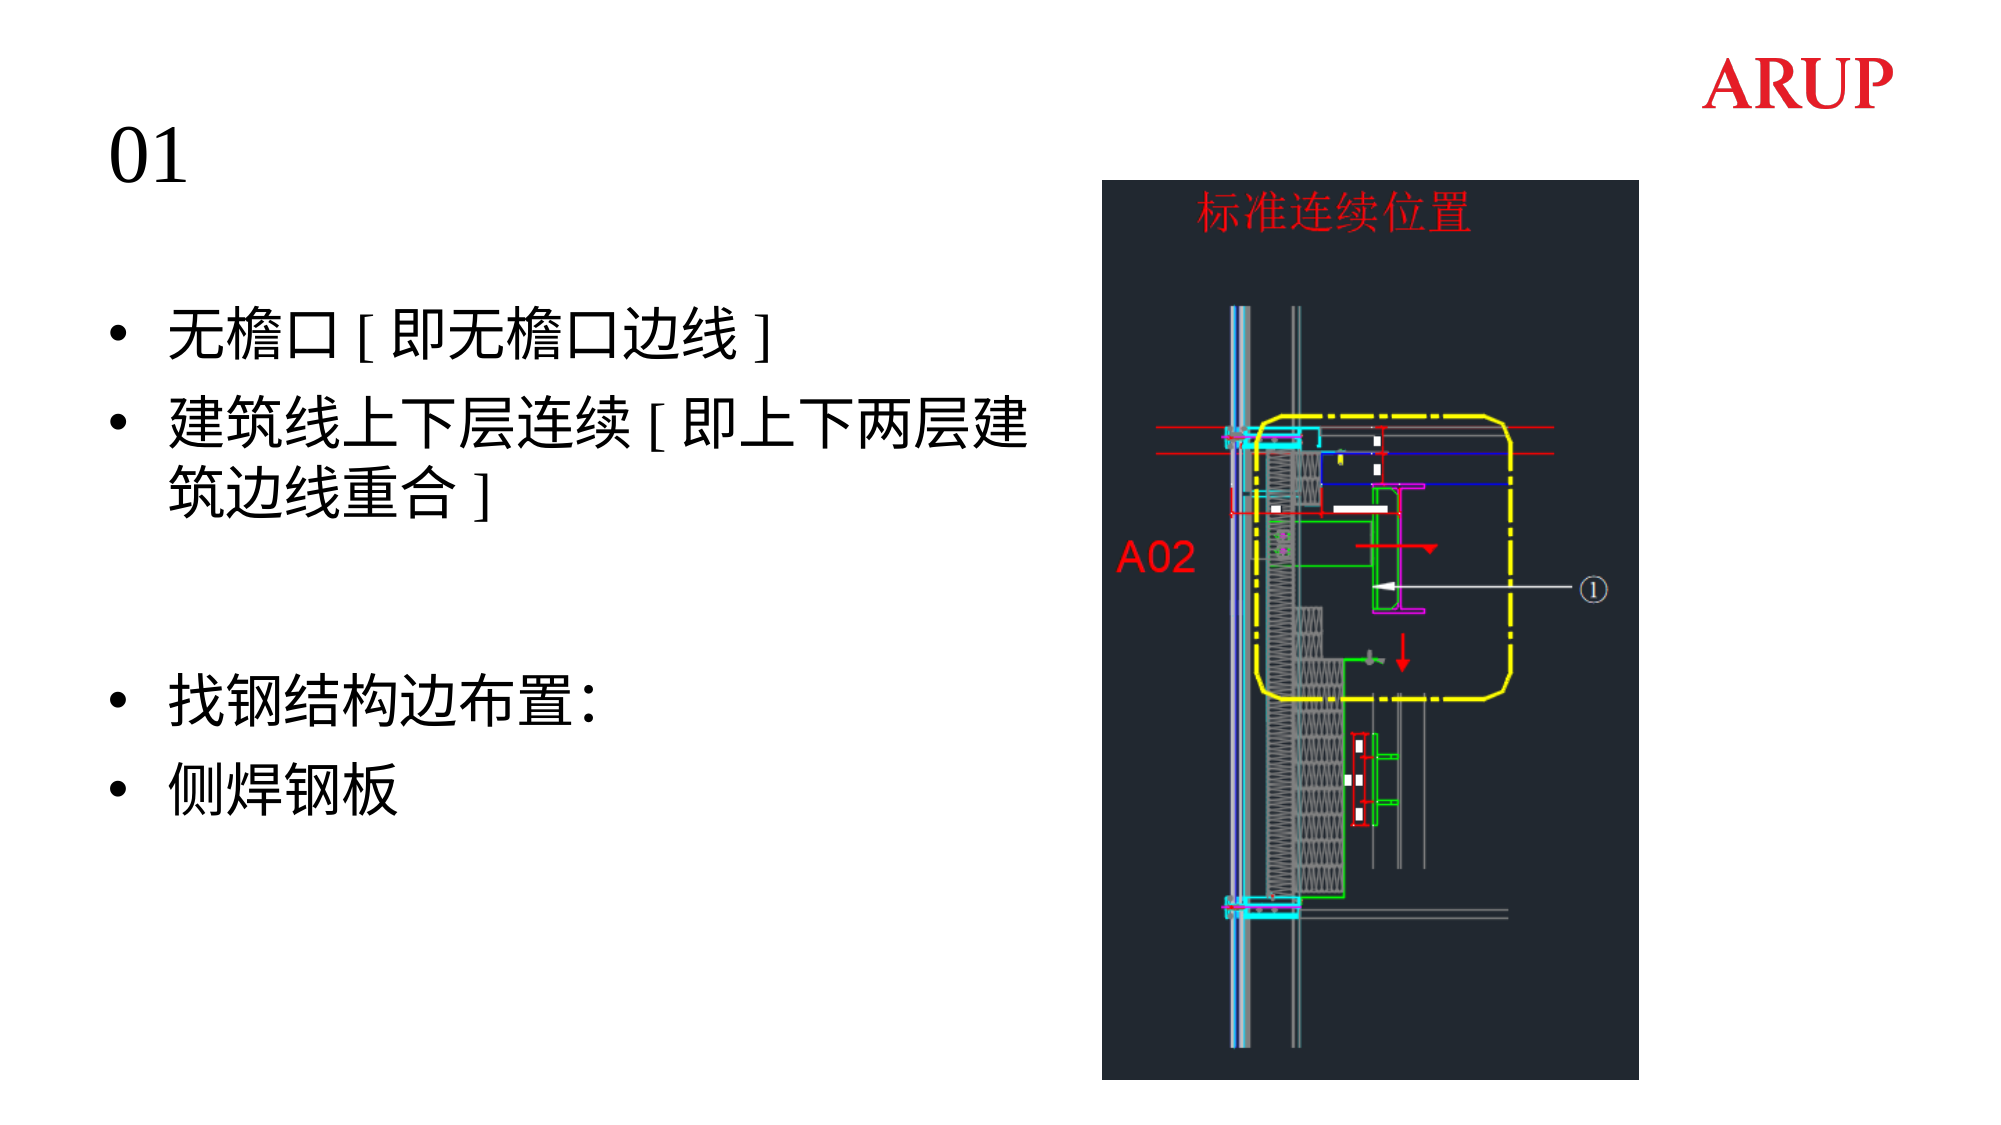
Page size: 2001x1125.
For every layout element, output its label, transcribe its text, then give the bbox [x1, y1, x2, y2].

text_box 找钢结构边布置： 侧焊钢板 [108, 664, 1047, 930]
picture [1702, 58, 1893, 109]
picture [1102, 180, 1639, 1080]
title 01 [108, 107, 1588, 196]
list 无檐口[即无檐口边线] 建筑线上下层连续[即上下两层建筑边线重合] [108, 297, 1047, 563]
